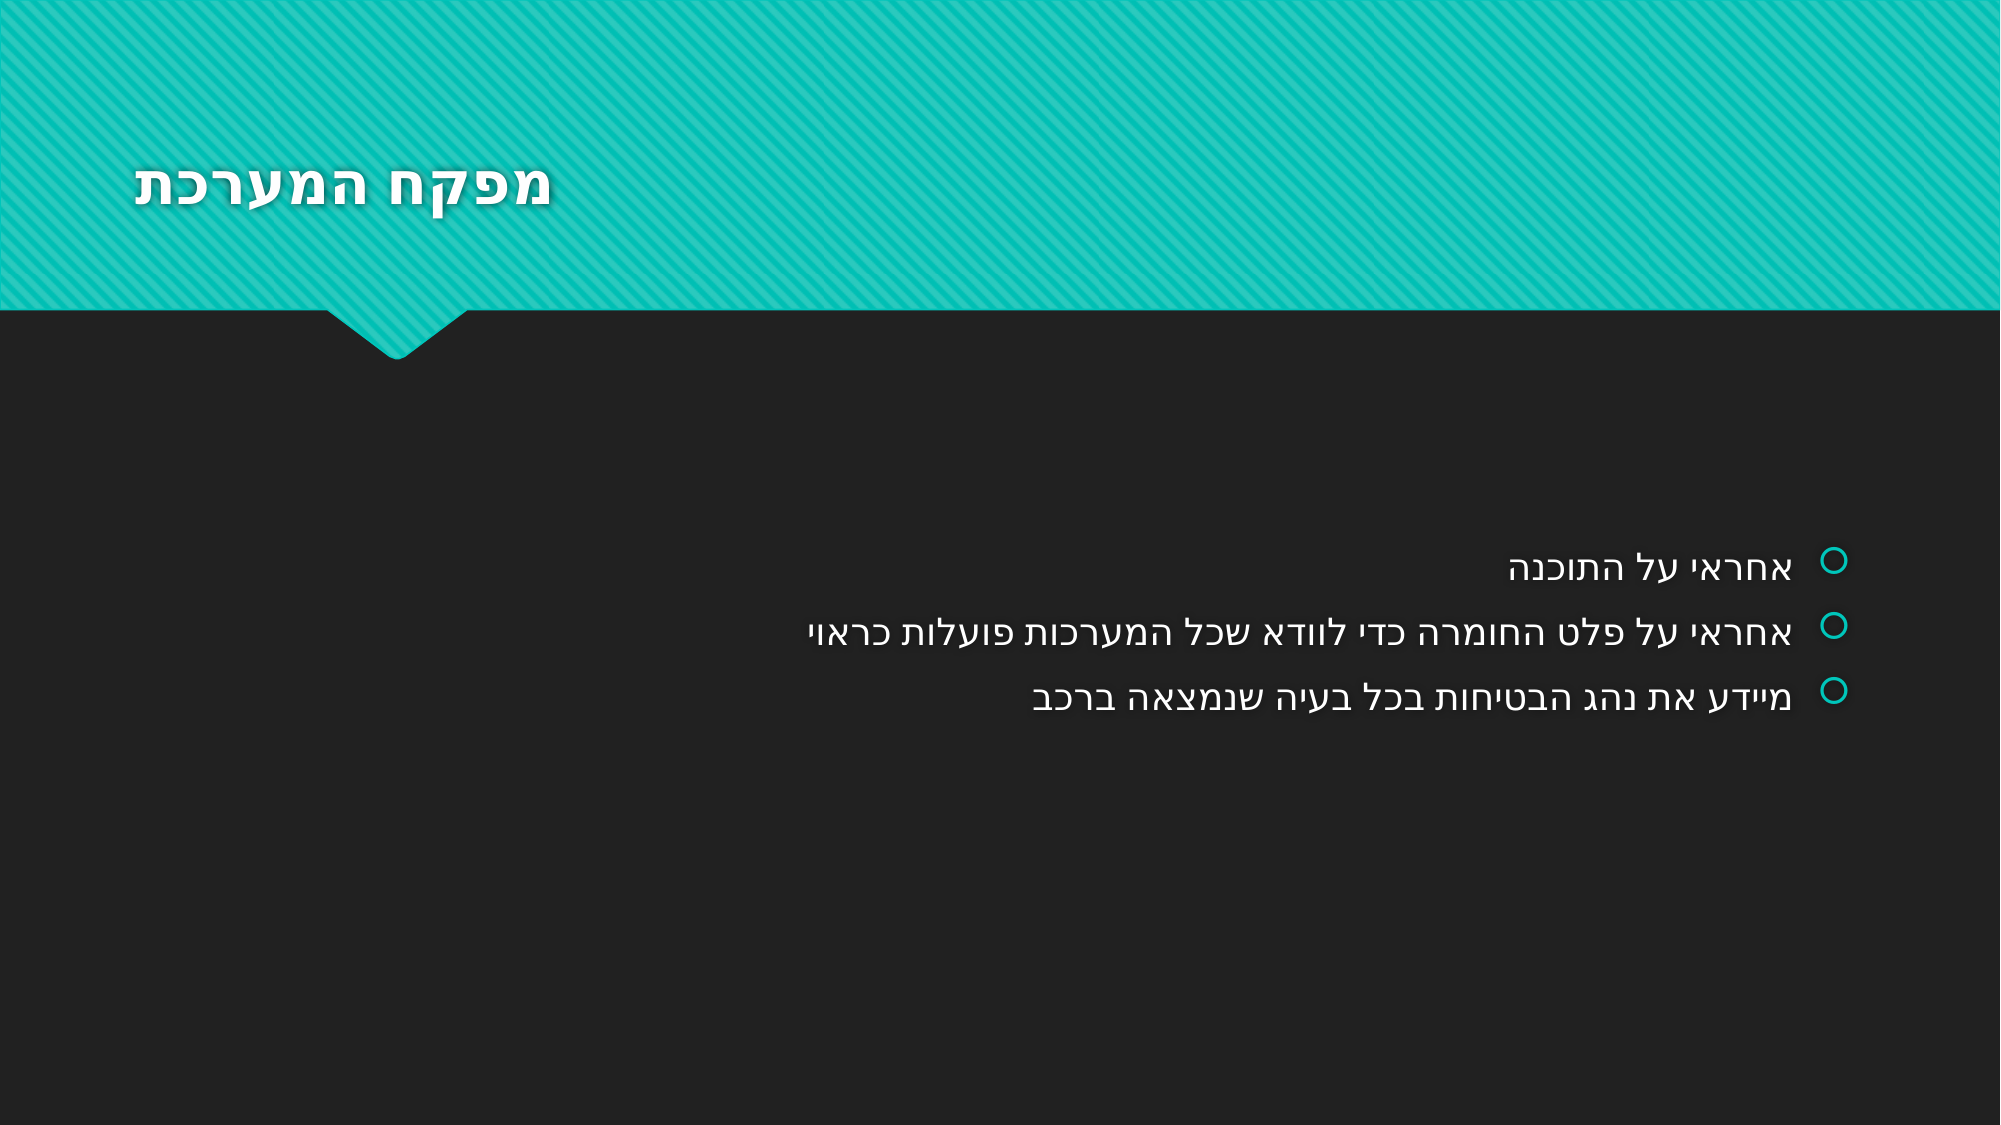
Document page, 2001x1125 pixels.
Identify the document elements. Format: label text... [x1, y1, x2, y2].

title מפקח המערכת [120, 137, 1855, 297]
list אחראי על התוכנה אחראי על פלט החומרה כדי לוודא שכל המערכות פועלות כראוי מיידע את נהג הבטיחות בכל בעיה שנמצאה ברכב [134, 364, 1866, 962]
